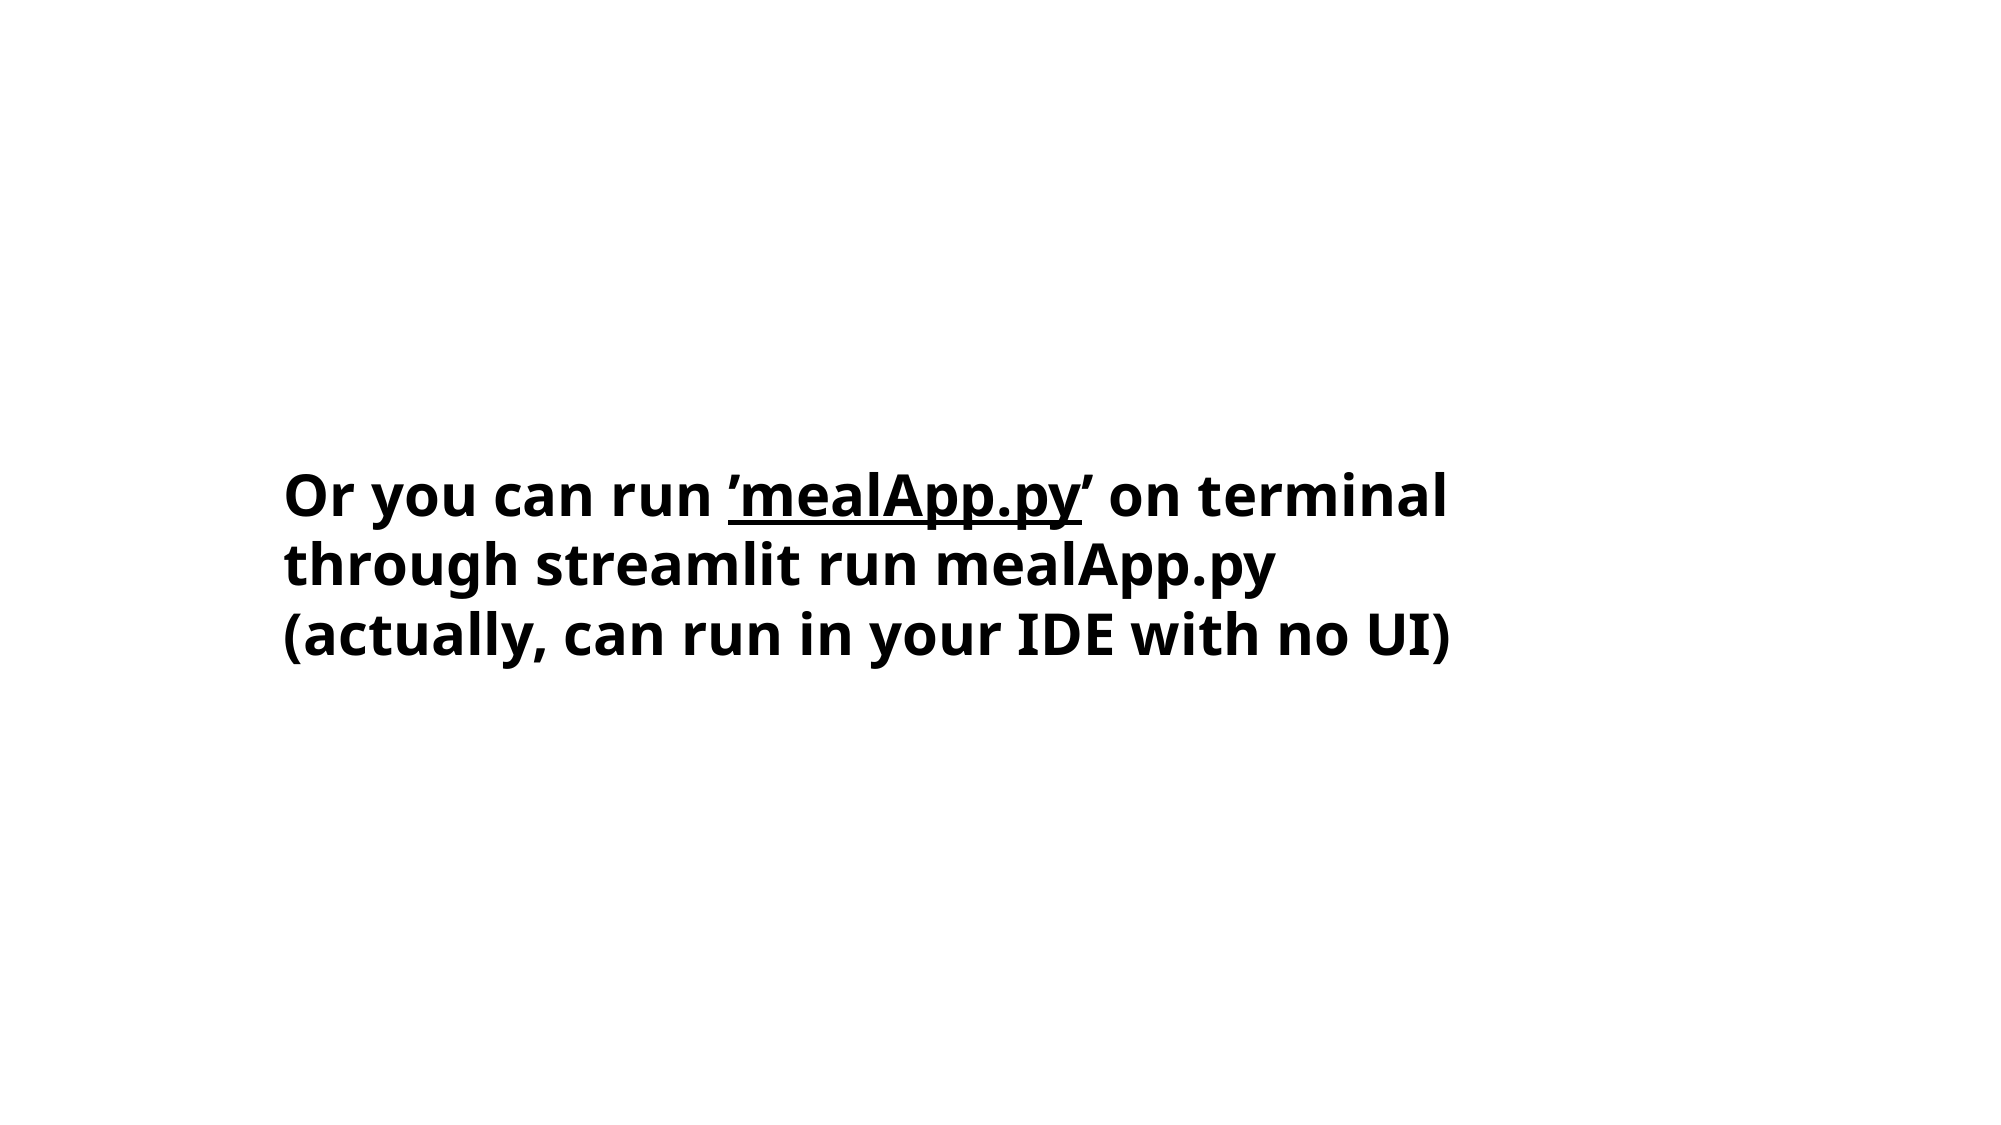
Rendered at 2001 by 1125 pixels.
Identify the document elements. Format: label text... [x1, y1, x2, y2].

title Or you can run ’mealApp.py’ on terminal through streamlit run mealApp.py (actually, can run in your IDE with no UI) [268, 450, 1732, 675]
